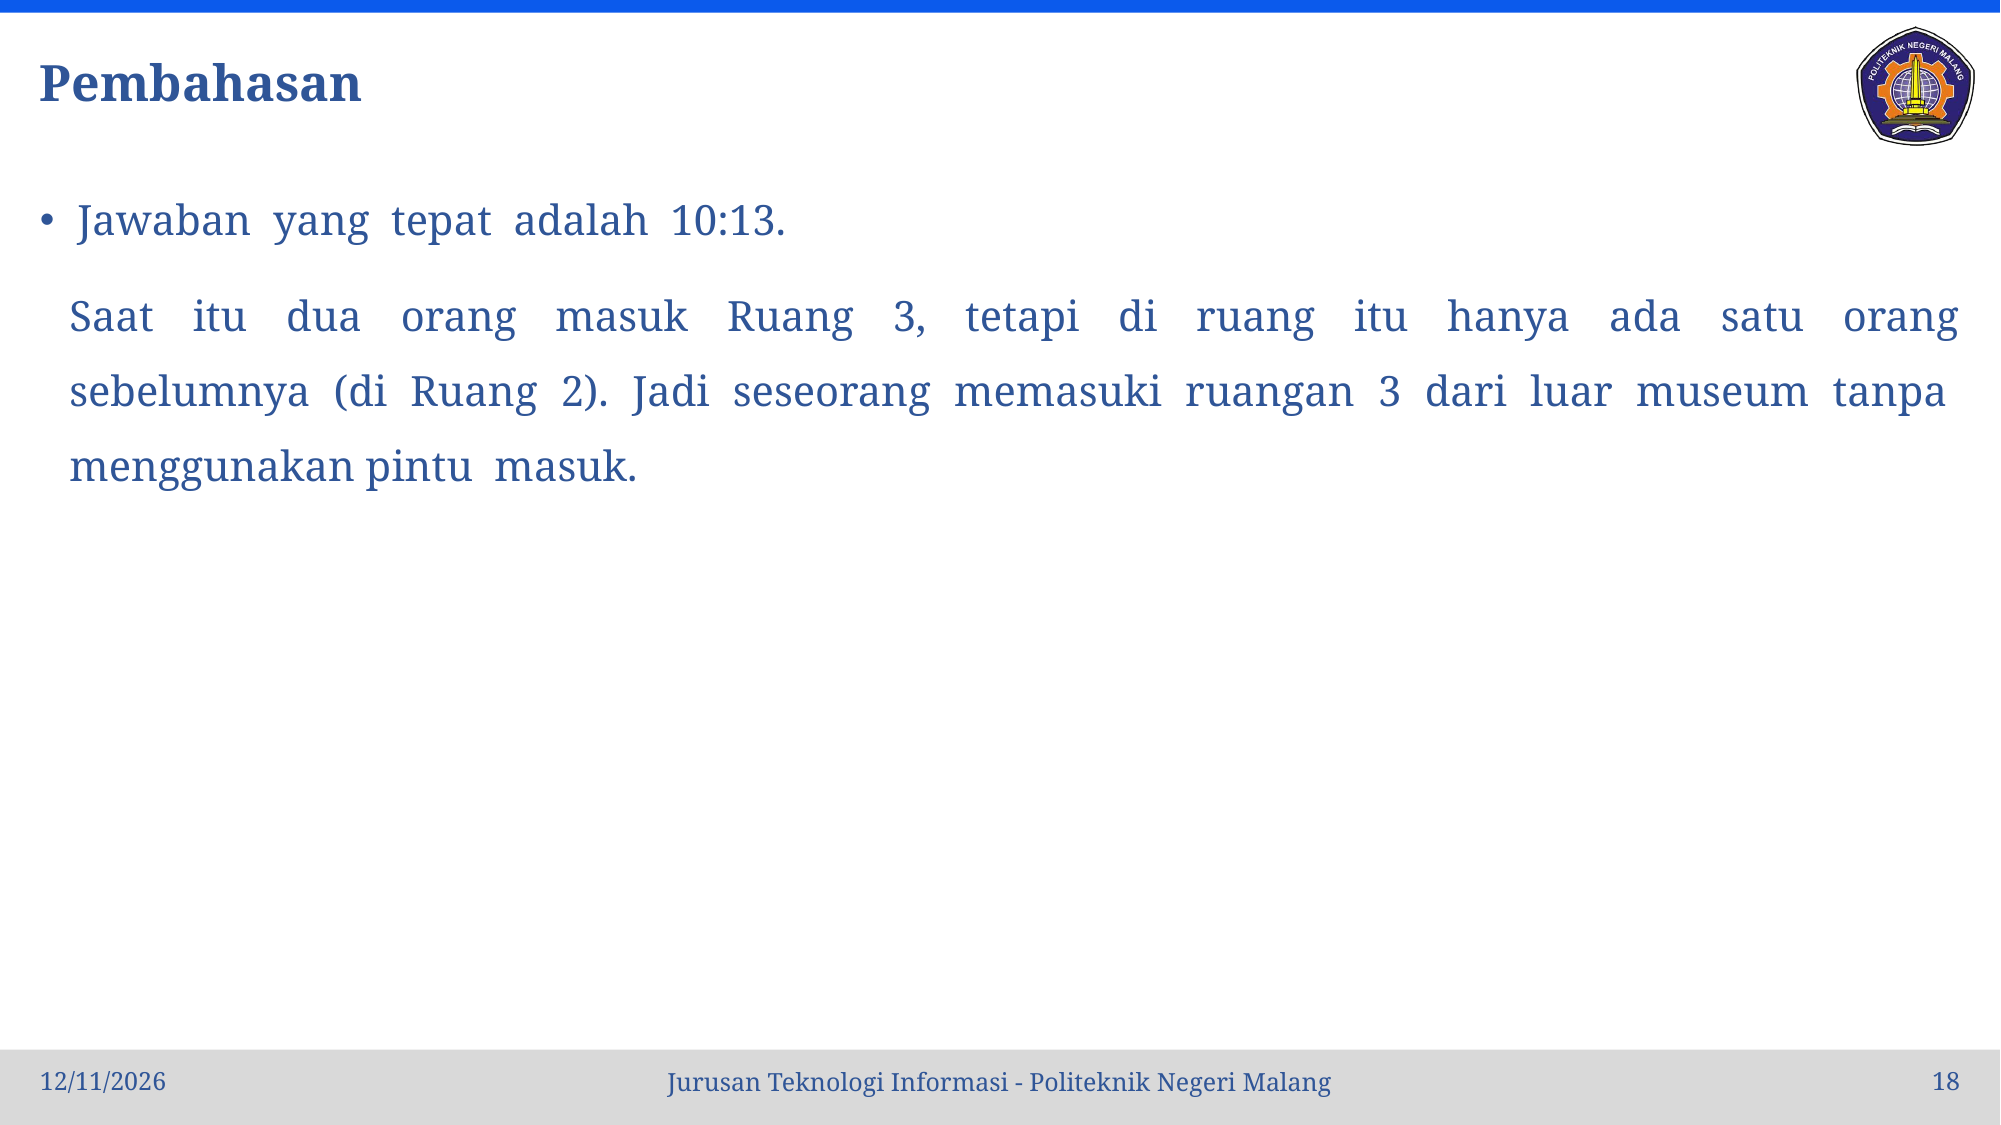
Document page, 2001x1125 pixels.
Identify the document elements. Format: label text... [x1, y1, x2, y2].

footer Jurusan Teknologi Informasi - Politeknik Negeri Malang [474, 1053, 1525, 1114]
title Pembahasan [24, 28, 1838, 142]
list Jawaban yang tepat adalah 10:13. Saat itu dua orang masuk Ruang 3, tetapi di ruang itu hanya ada satu orang sebelumnya (di Ruang 2). Jadi seseorang memasuki ruangan 3 dari luar museum tanpa menggunakan pintu masuk. [24, 161, 1975, 1034]
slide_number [24, 1052, 475, 1113]
picture [1856, 26, 1975, 146]
slide_number 18 [1524, 1052, 1975, 1113]
